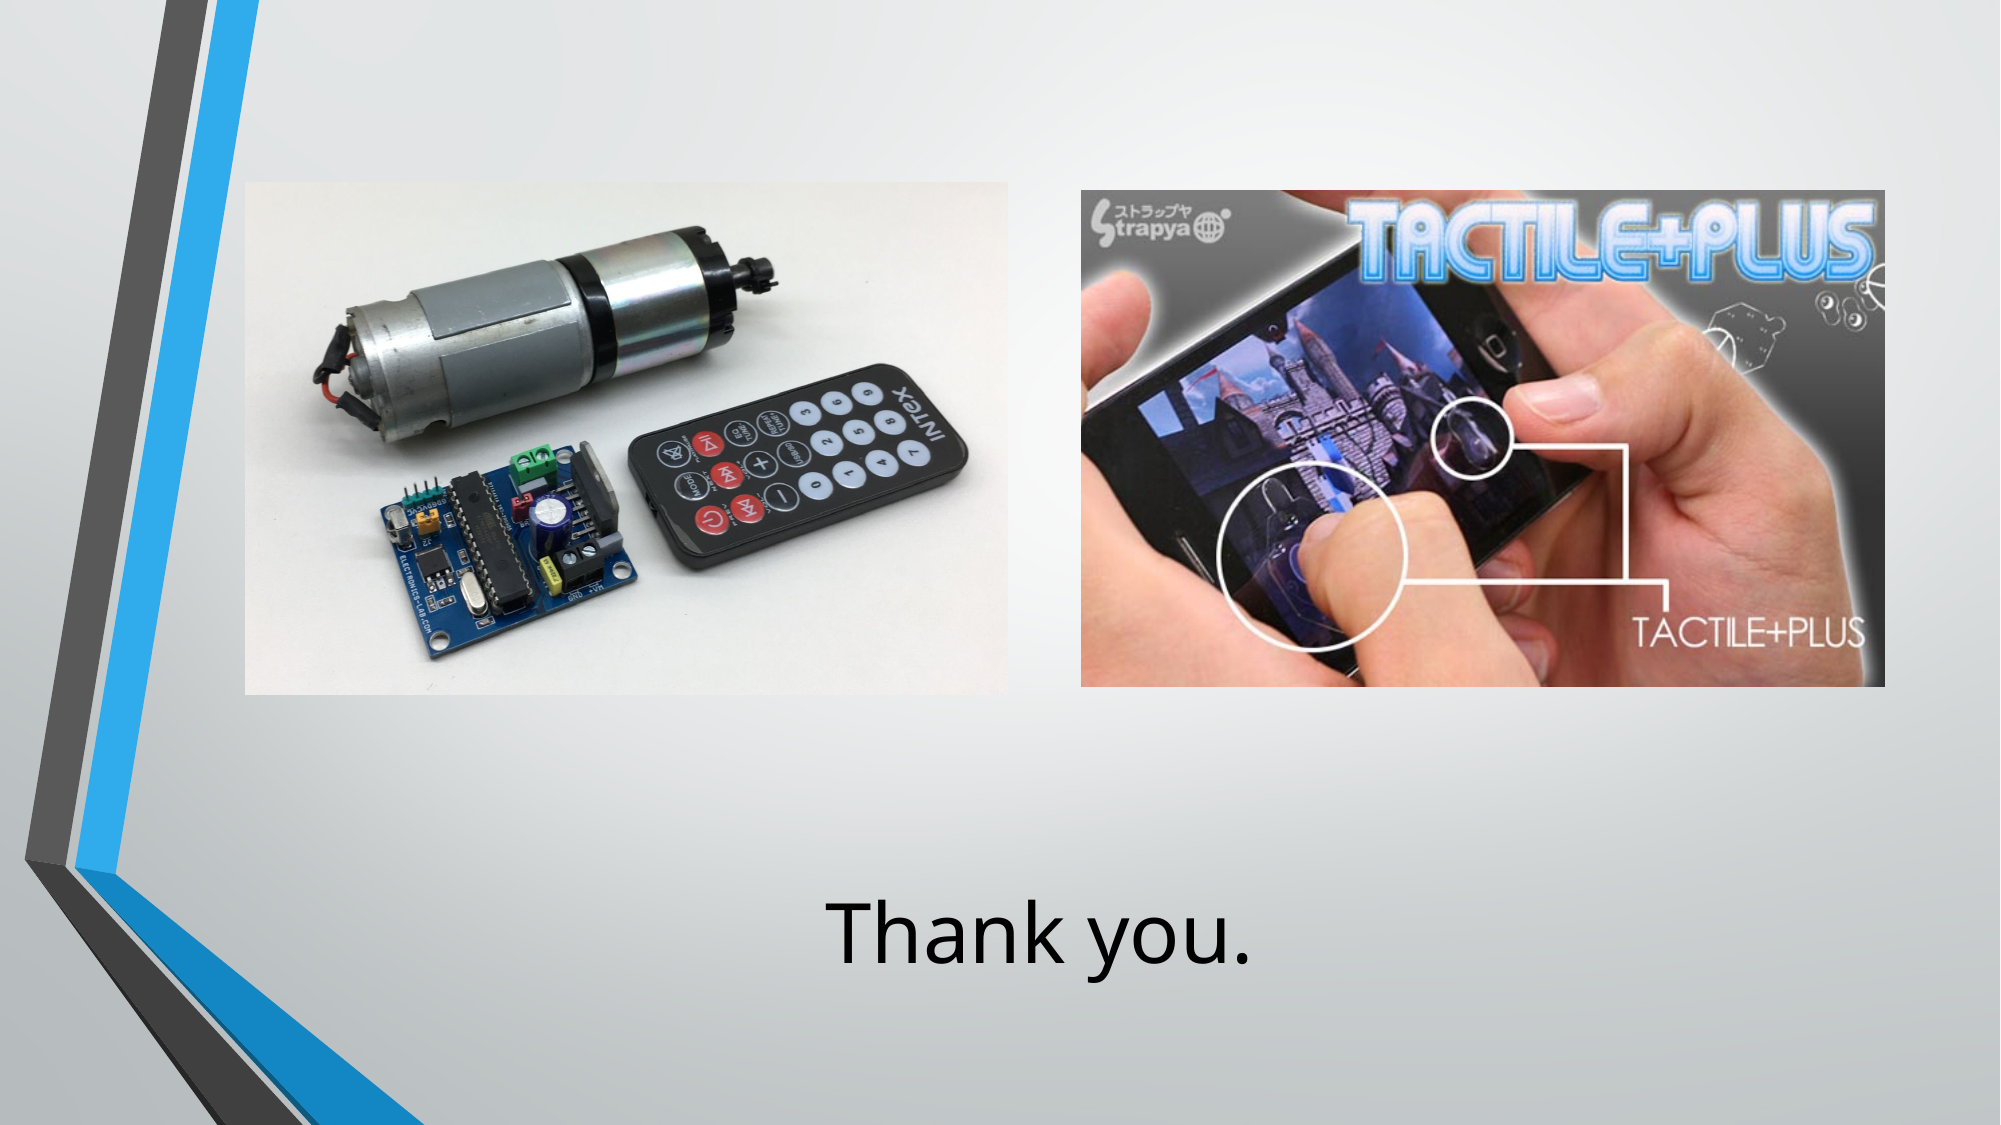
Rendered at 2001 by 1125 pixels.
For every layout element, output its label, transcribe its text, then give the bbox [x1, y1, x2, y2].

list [1081, 190, 1885, 687]
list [244, 181, 1008, 695]
title Thank you. [218, 786, 1862, 1074]
